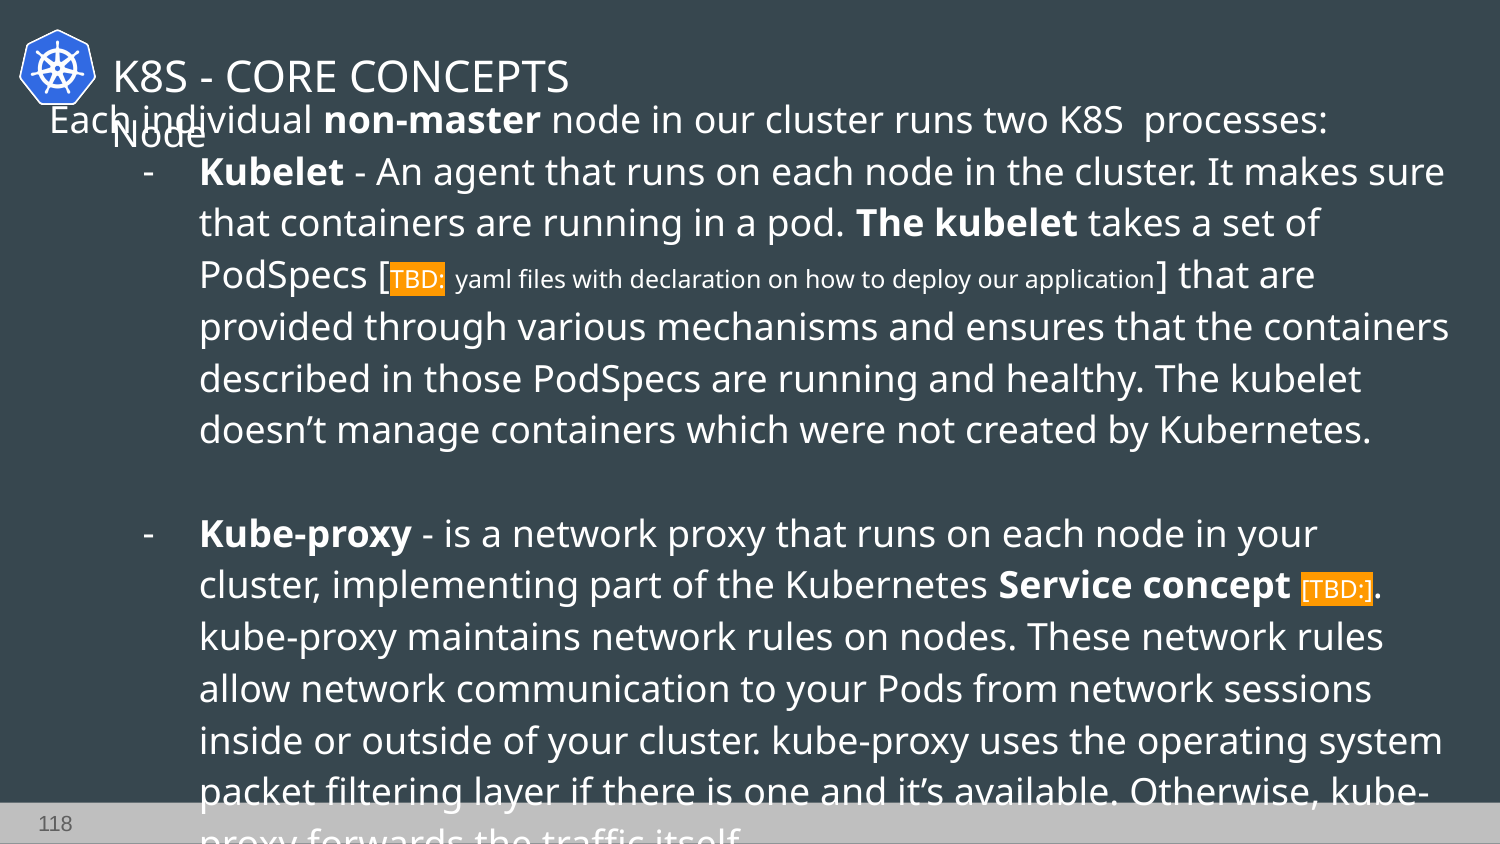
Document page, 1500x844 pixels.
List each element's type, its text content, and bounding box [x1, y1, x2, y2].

picture [17, 28, 98, 106]
text_box Node [96, 112, 455, 161]
list K8S - CORE CONCEPTS [97, 29, 700, 114]
text_box Each individual non-master node in our cluster runs two K8S processes: Kubelet - An agent that runs on each node in the cluster. It makes sure that containers are running in a pod. The kubelet takes a set of PodSpecs [TBD: yaml files with declaration on how to deploy our application] that are provided through various mechanisms and ensures that the containers described in those PodSpecs are running and healthy. The kubelet doesn’t manage containers which were not created by Kubernetes. Kube-proxy - is a network proxy that runs on each node in your cluster, implementing part of the Kubernetes Service concept [TBD:]. kube-proxy maintains network rules on nodes. These network rules allow network communication to your Pods from network sessions inside or outside of your cluster. kube-proxy uses the operating system packet filtering layer if there is one and it’s available. Otherwise, kube-proxy forwards the traffic itself. [34, 170, 1466, 784]
